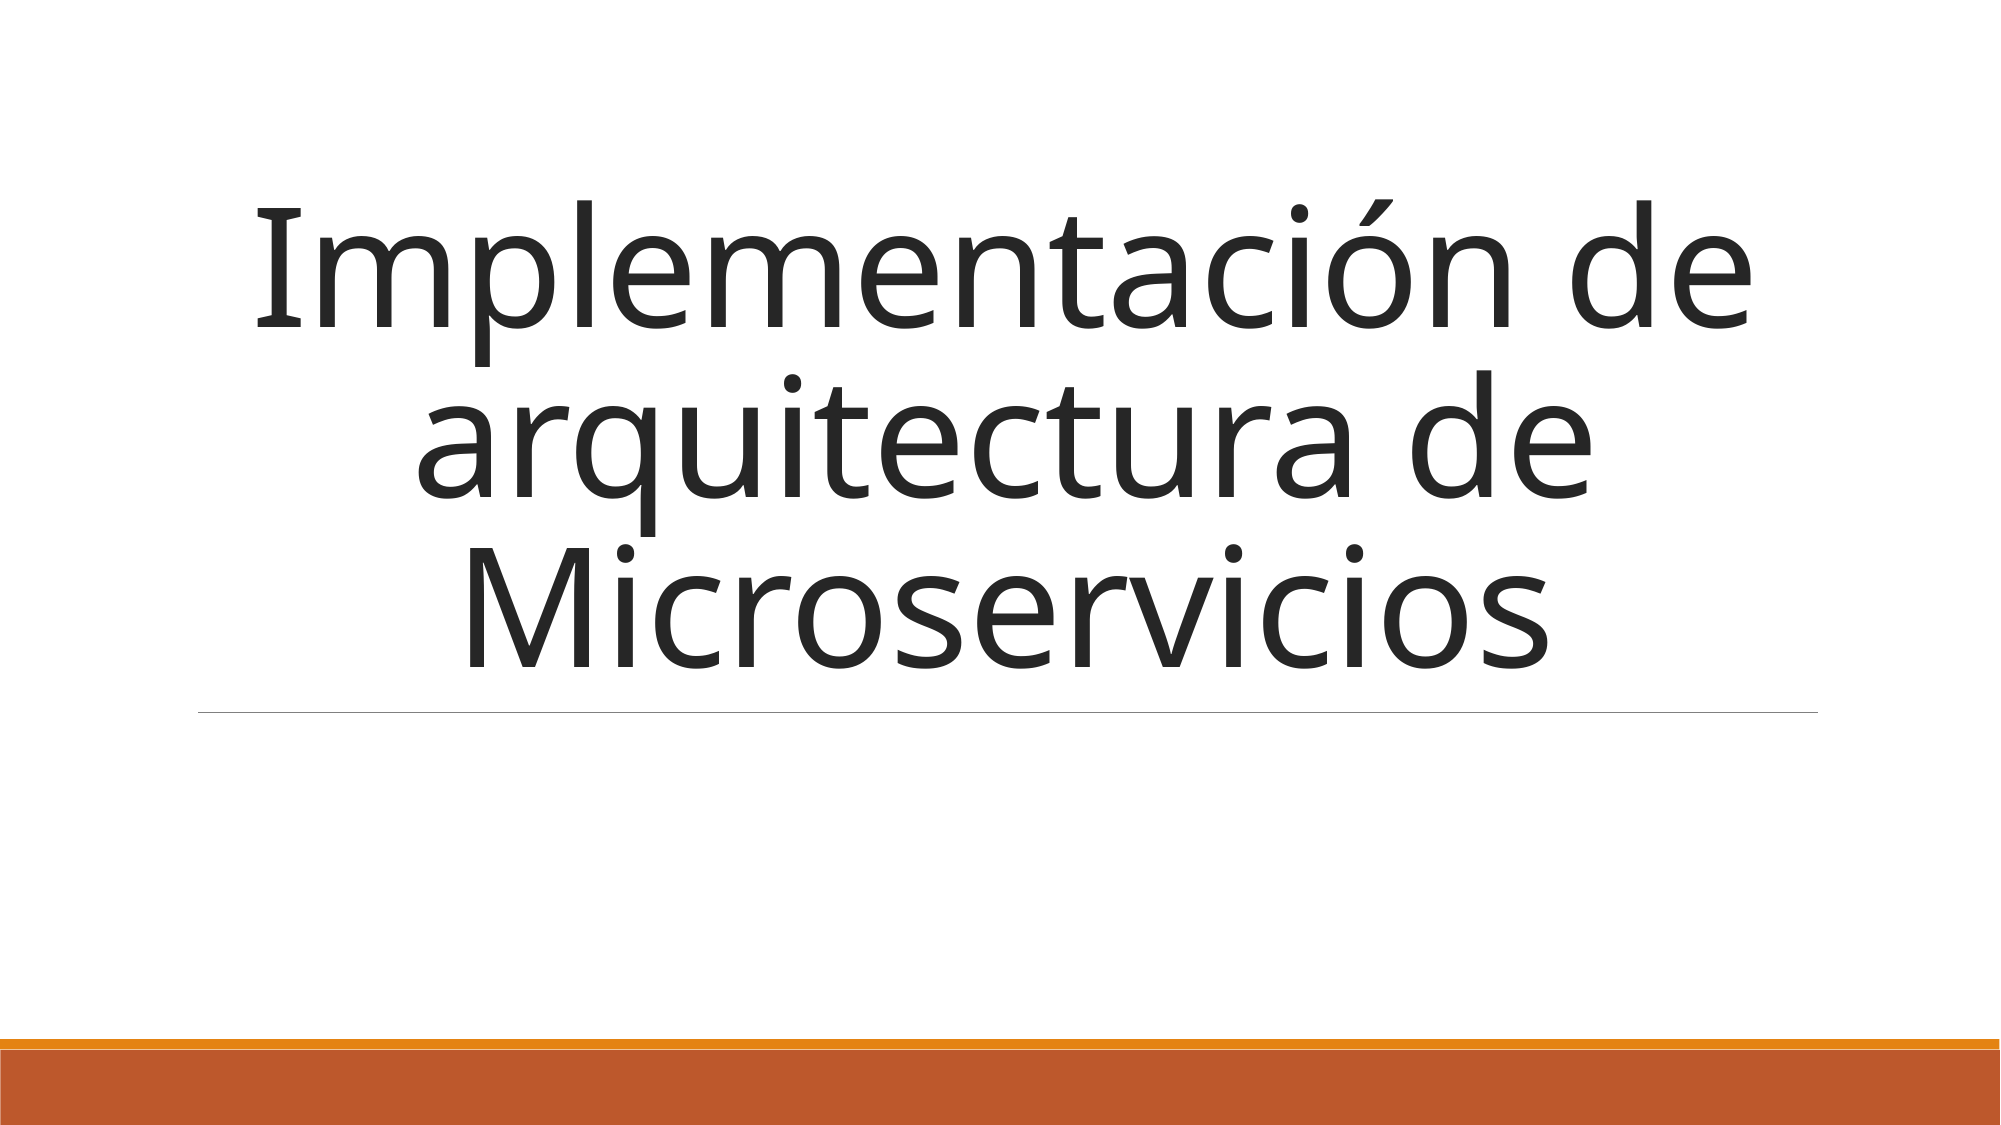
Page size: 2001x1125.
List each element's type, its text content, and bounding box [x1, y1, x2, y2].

title Implementación de arquitectura de Microservicios [180, 124, 1830, 710]
